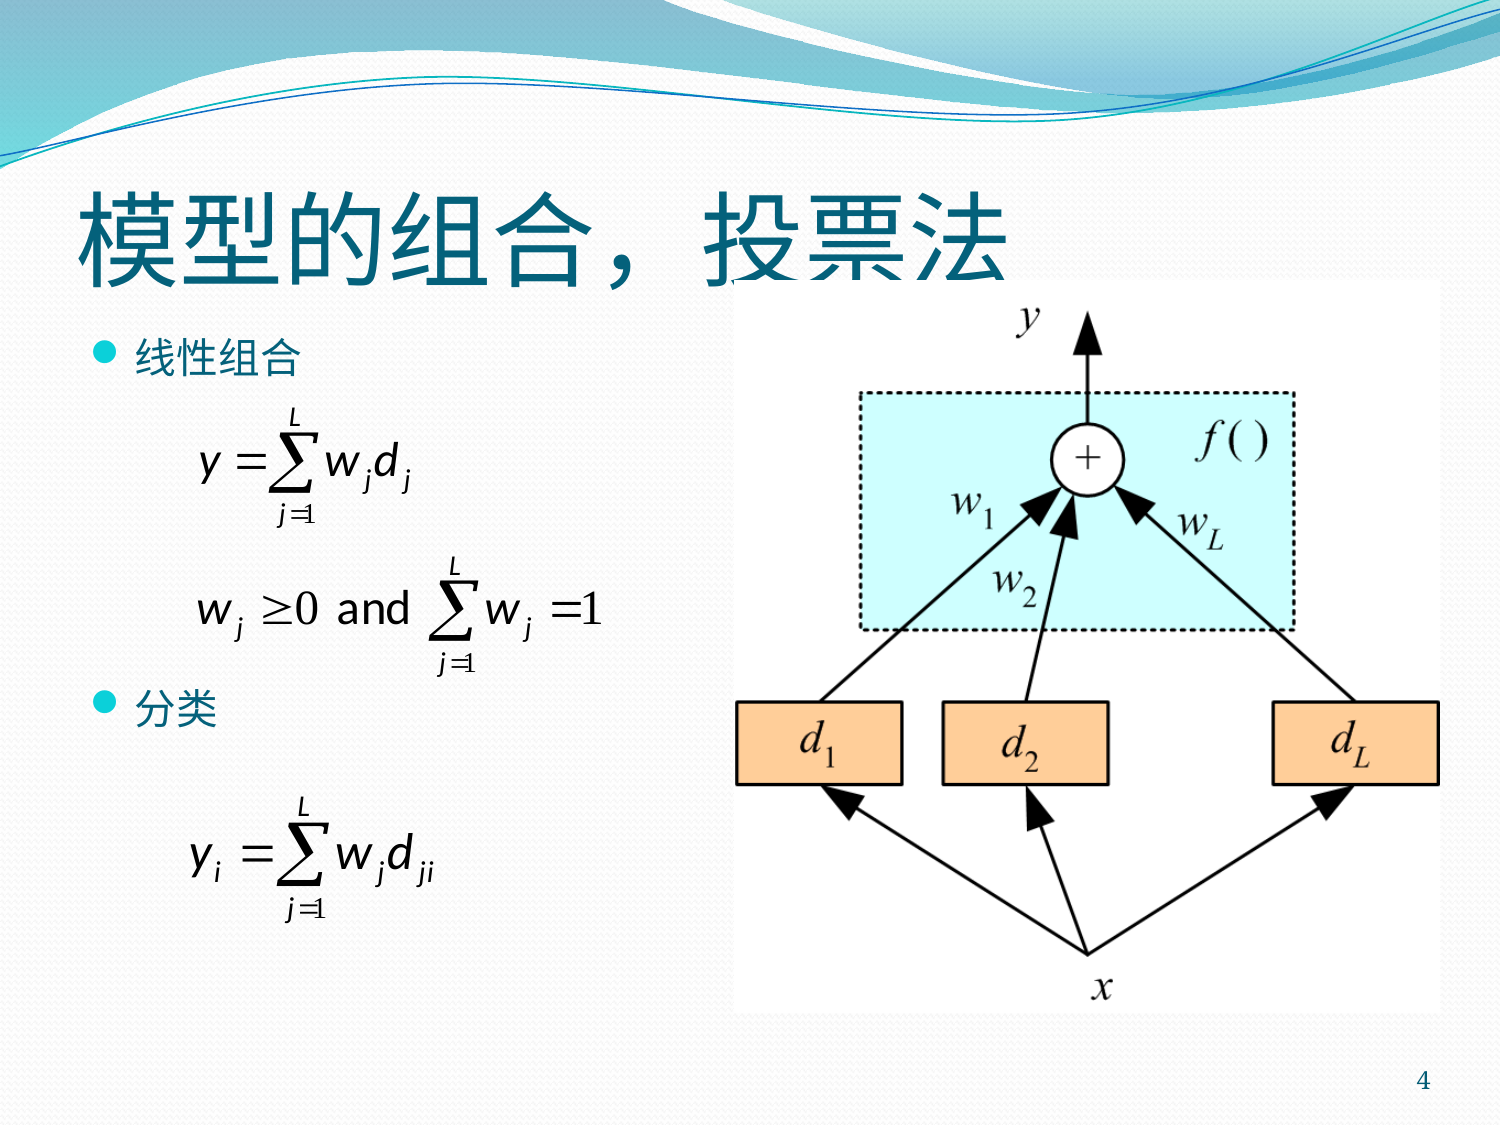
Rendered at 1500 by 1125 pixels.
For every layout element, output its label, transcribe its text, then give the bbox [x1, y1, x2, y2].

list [180, 782, 450, 935]
picture [734, 280, 1440, 1014]
slide_number 4 [1080, 1026, 1431, 1099]
list 线性组合 分类 [75, 324, 727, 963]
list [190, 393, 610, 690]
title 模型的组合，投票法 [75, 75, 1425, 300]
